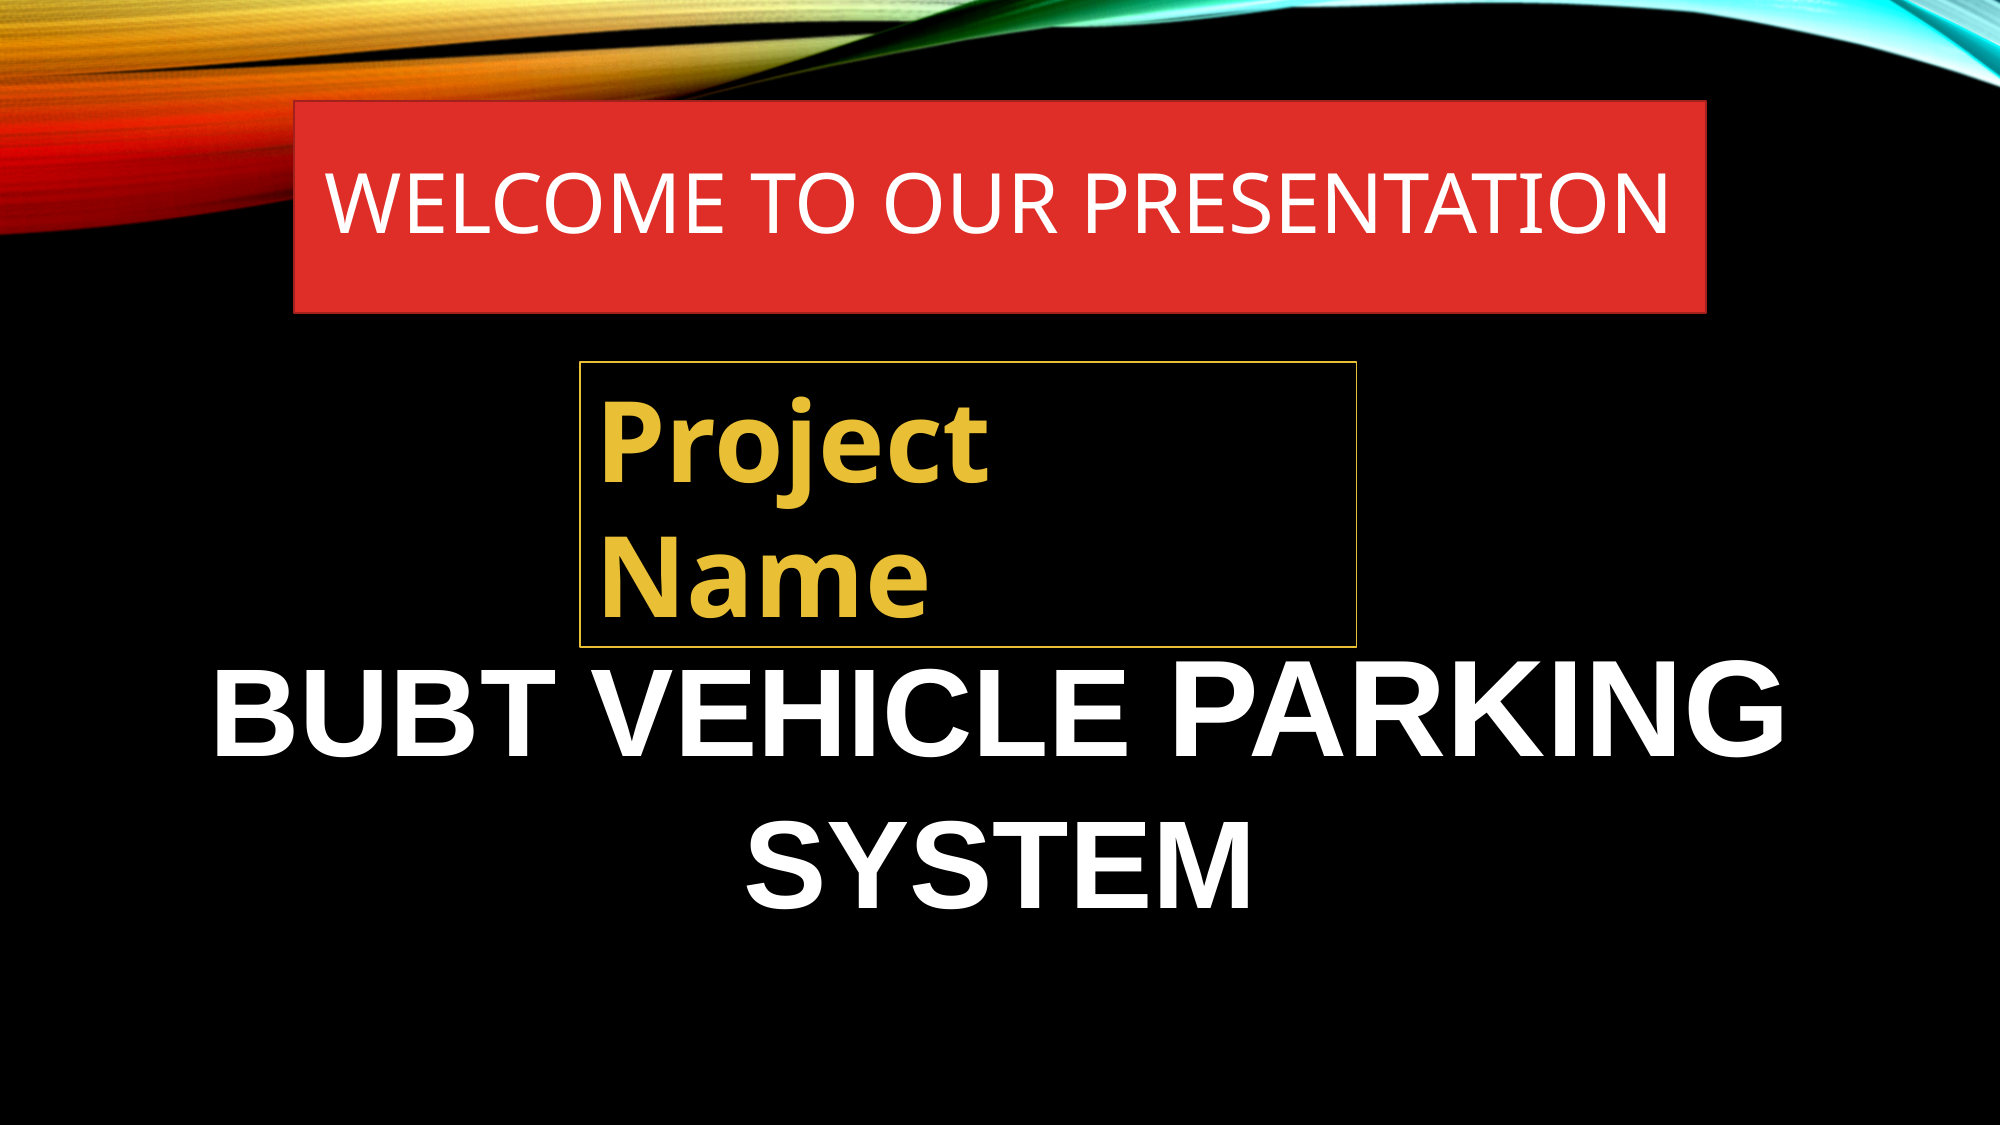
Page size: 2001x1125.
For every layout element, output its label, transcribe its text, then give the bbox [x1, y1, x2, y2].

picture [0, 0, 2000, 237]
text_box BUBT VEHICLE PARKING SYSTEM [61, 611, 1939, 1092]
text_box Project Name [580, 362, 1357, 611]
title WELCOME TO OUR PRESENTATION [293, 100, 1707, 314]
